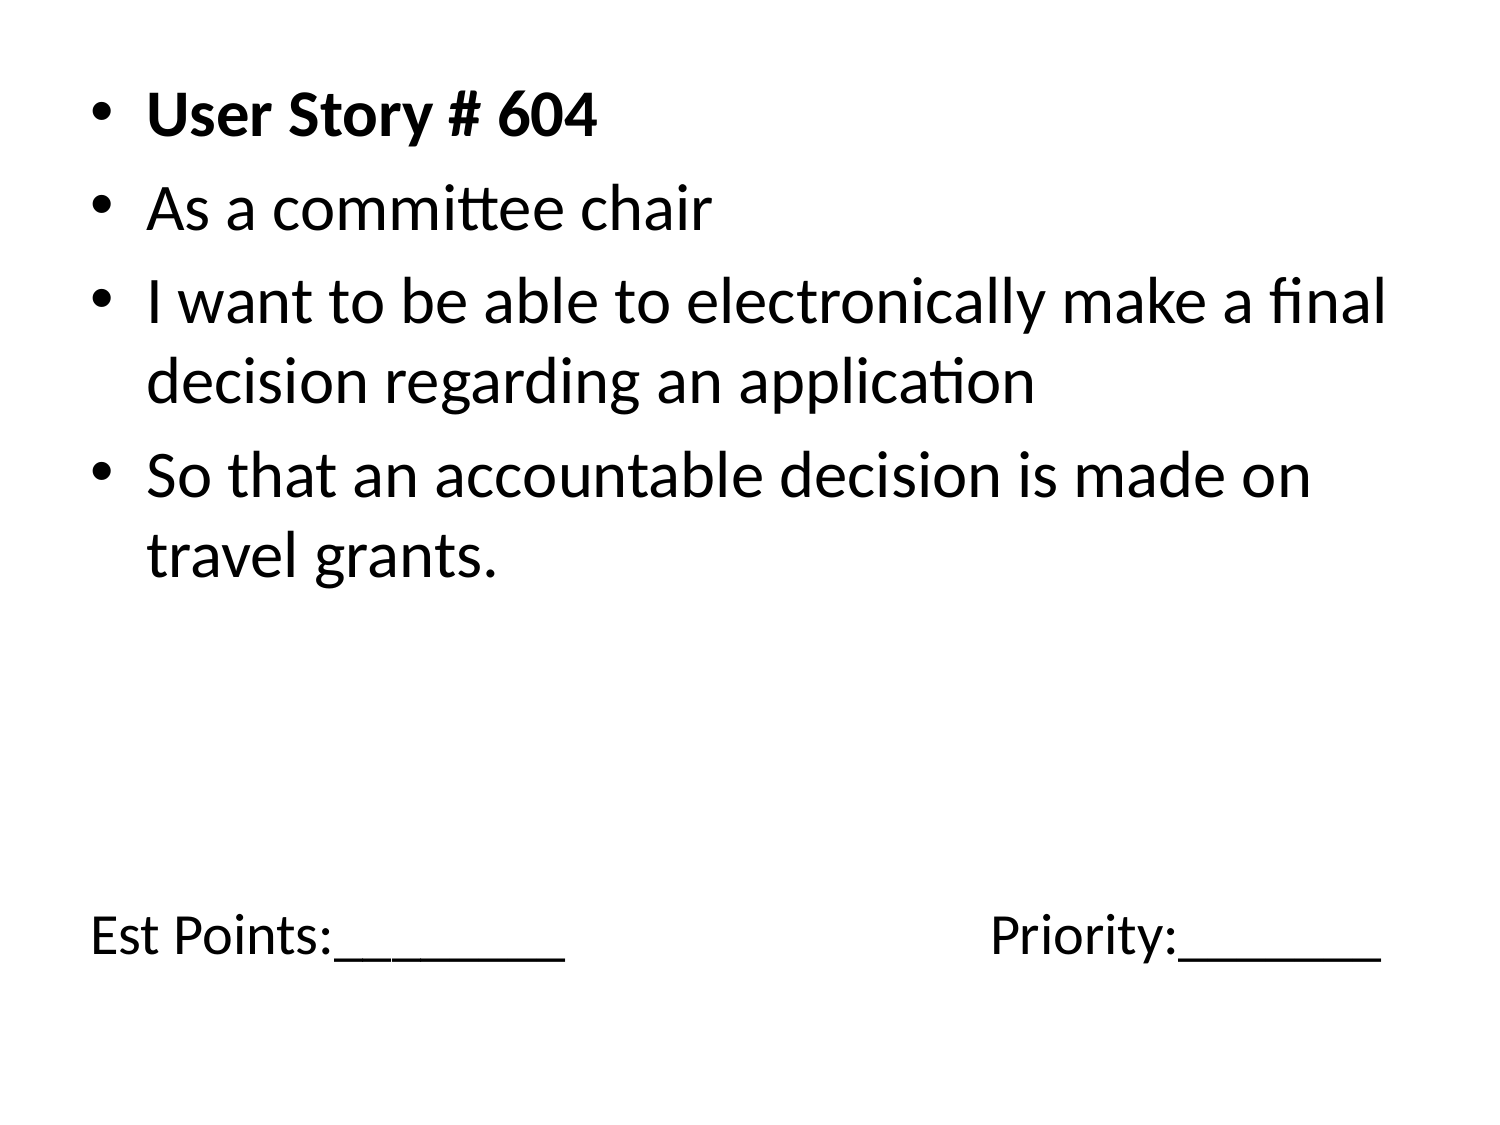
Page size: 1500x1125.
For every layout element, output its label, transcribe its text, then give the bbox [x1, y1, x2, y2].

list User Story # 604 As a committee chair I want to be able to electronically make a final decision regarding an application So that an accountable decision is made on travel grants. [75, 62, 1425, 805]
title Est Points:________ Priority:_______ [75, 837, 1425, 1025]
